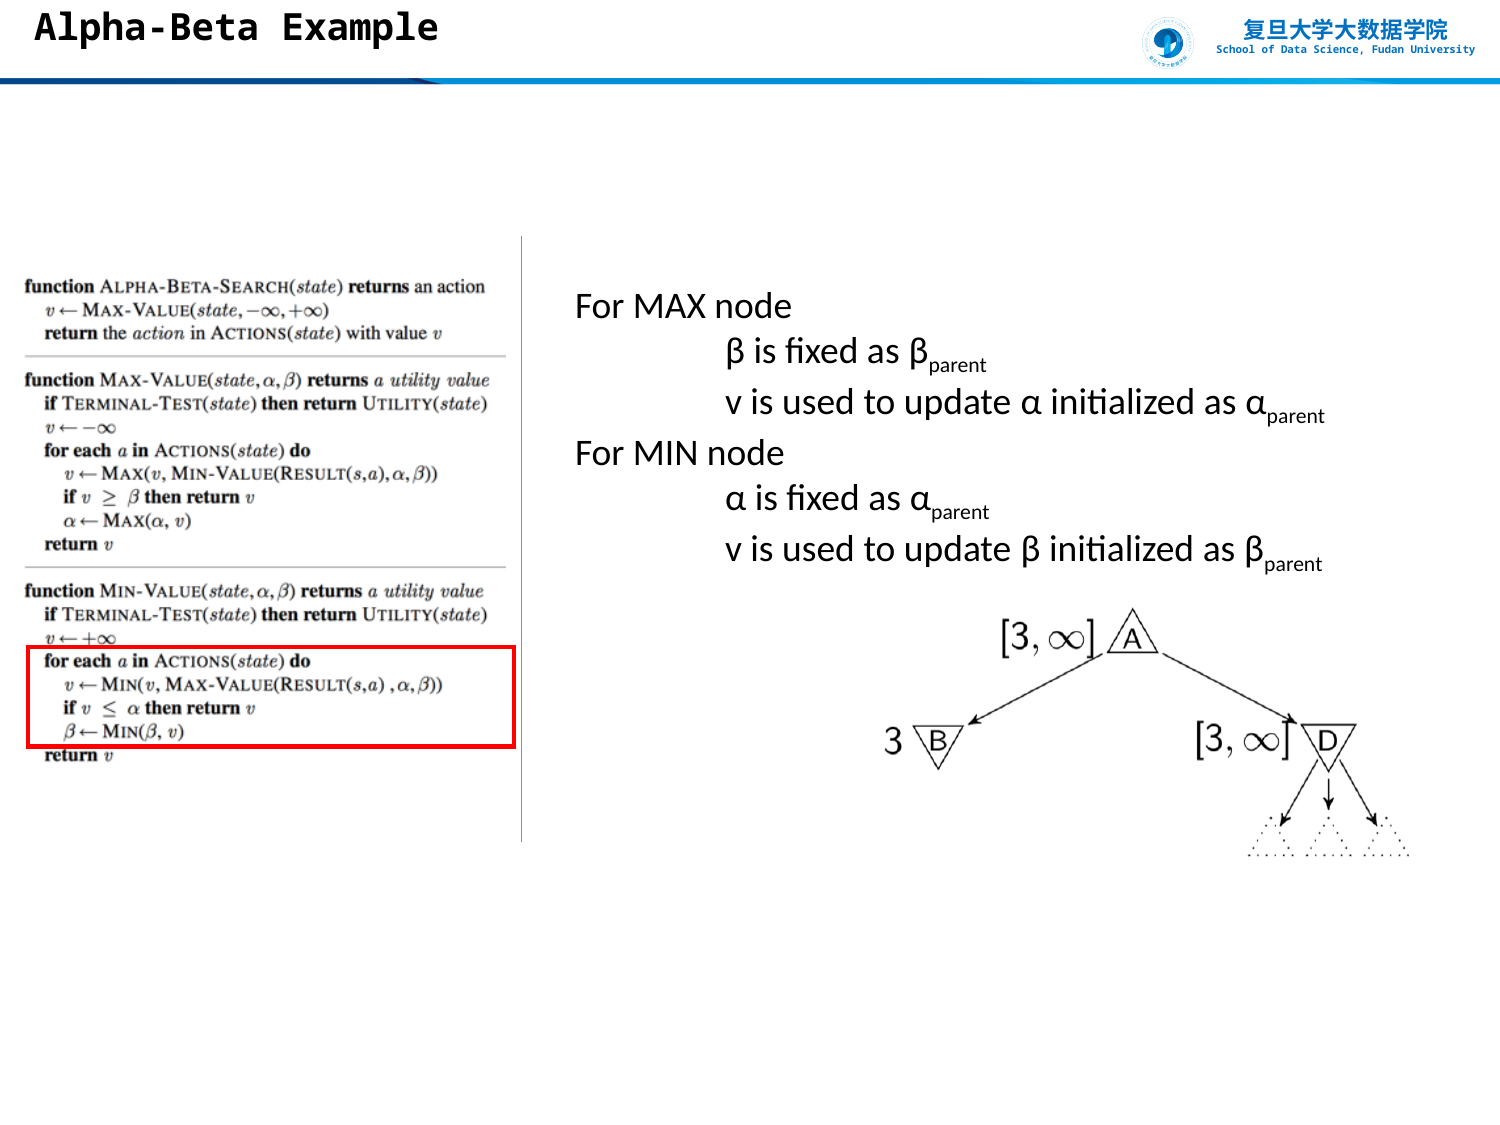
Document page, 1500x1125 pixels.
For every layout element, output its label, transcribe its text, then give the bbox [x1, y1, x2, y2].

text_box [506, 646, 515, 748]
picture [0, 67, 1500, 92]
title Alpha-Beta Example [19, 1, 1123, 81]
picture [1123, 17, 1500, 78]
text_box For MAX node β is fixed as βparent v is used to update α initialized as αparent For MIN node α is fixed as αparent v is used to update β initialized as βparent [560, 273, 1500, 583]
picture [19, 266, 506, 774]
picture [851, 592, 1452, 893]
